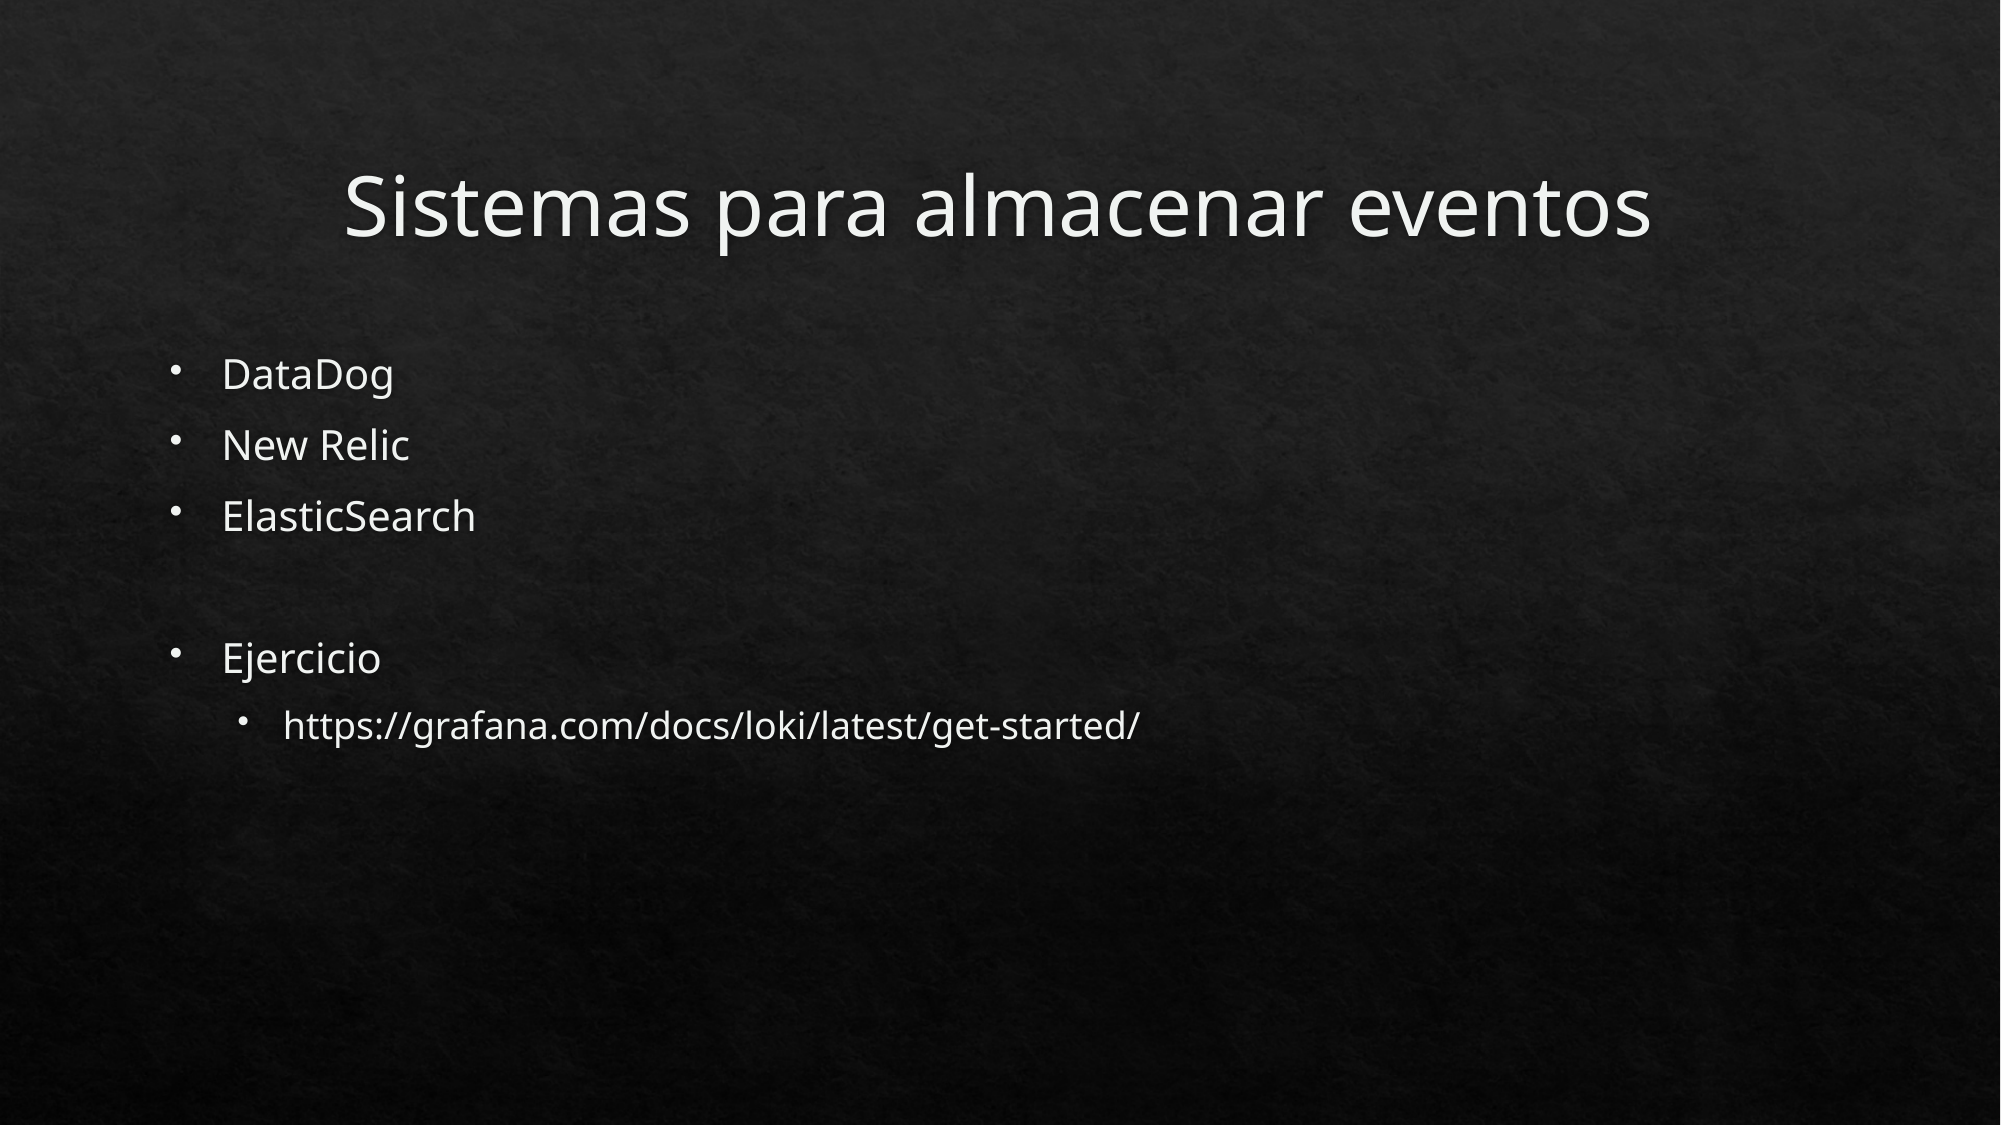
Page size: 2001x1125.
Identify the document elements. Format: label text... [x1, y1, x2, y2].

list DataDog New Relic ElasticSearch Ejercicio https://grafana.com/docs/loki/latest/get-started/ [149, 340, 1849, 950]
title Sistemas para almacenar eventos [149, 99, 1849, 307]
